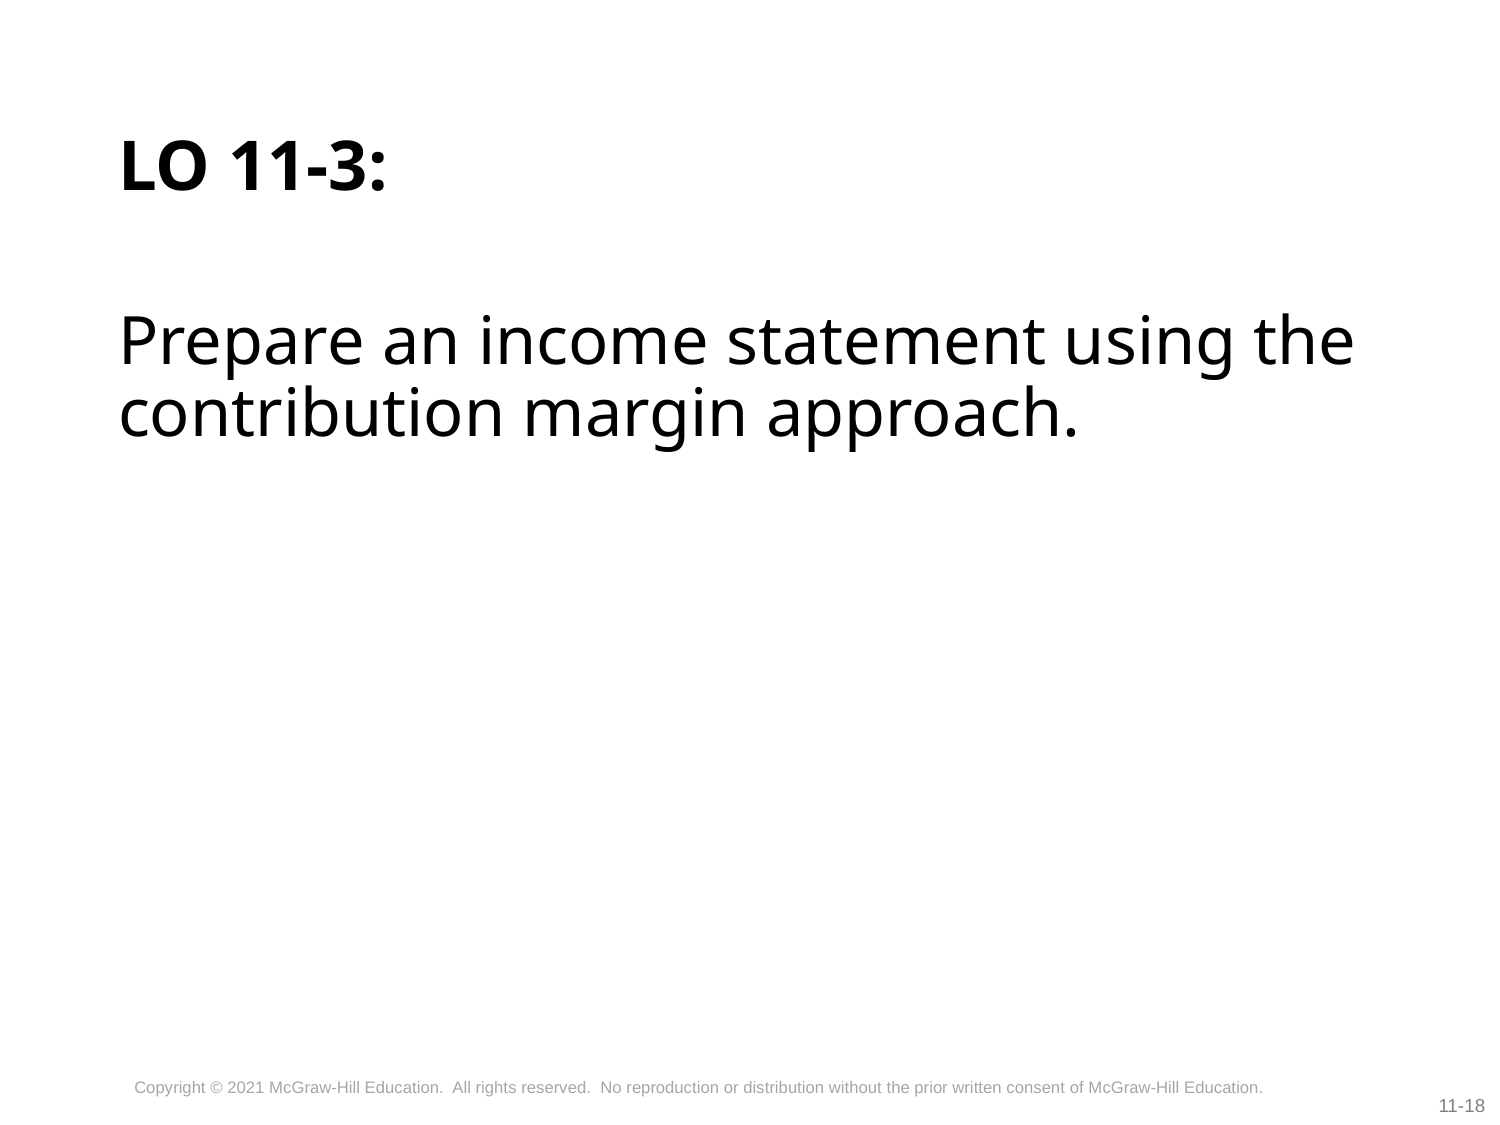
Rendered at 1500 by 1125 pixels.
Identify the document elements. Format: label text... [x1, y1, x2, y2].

list Prepare an income statement using the contribution margin approach. [103, 299, 1397, 1014]
title LO 11-3: [103, 59, 1397, 278]
